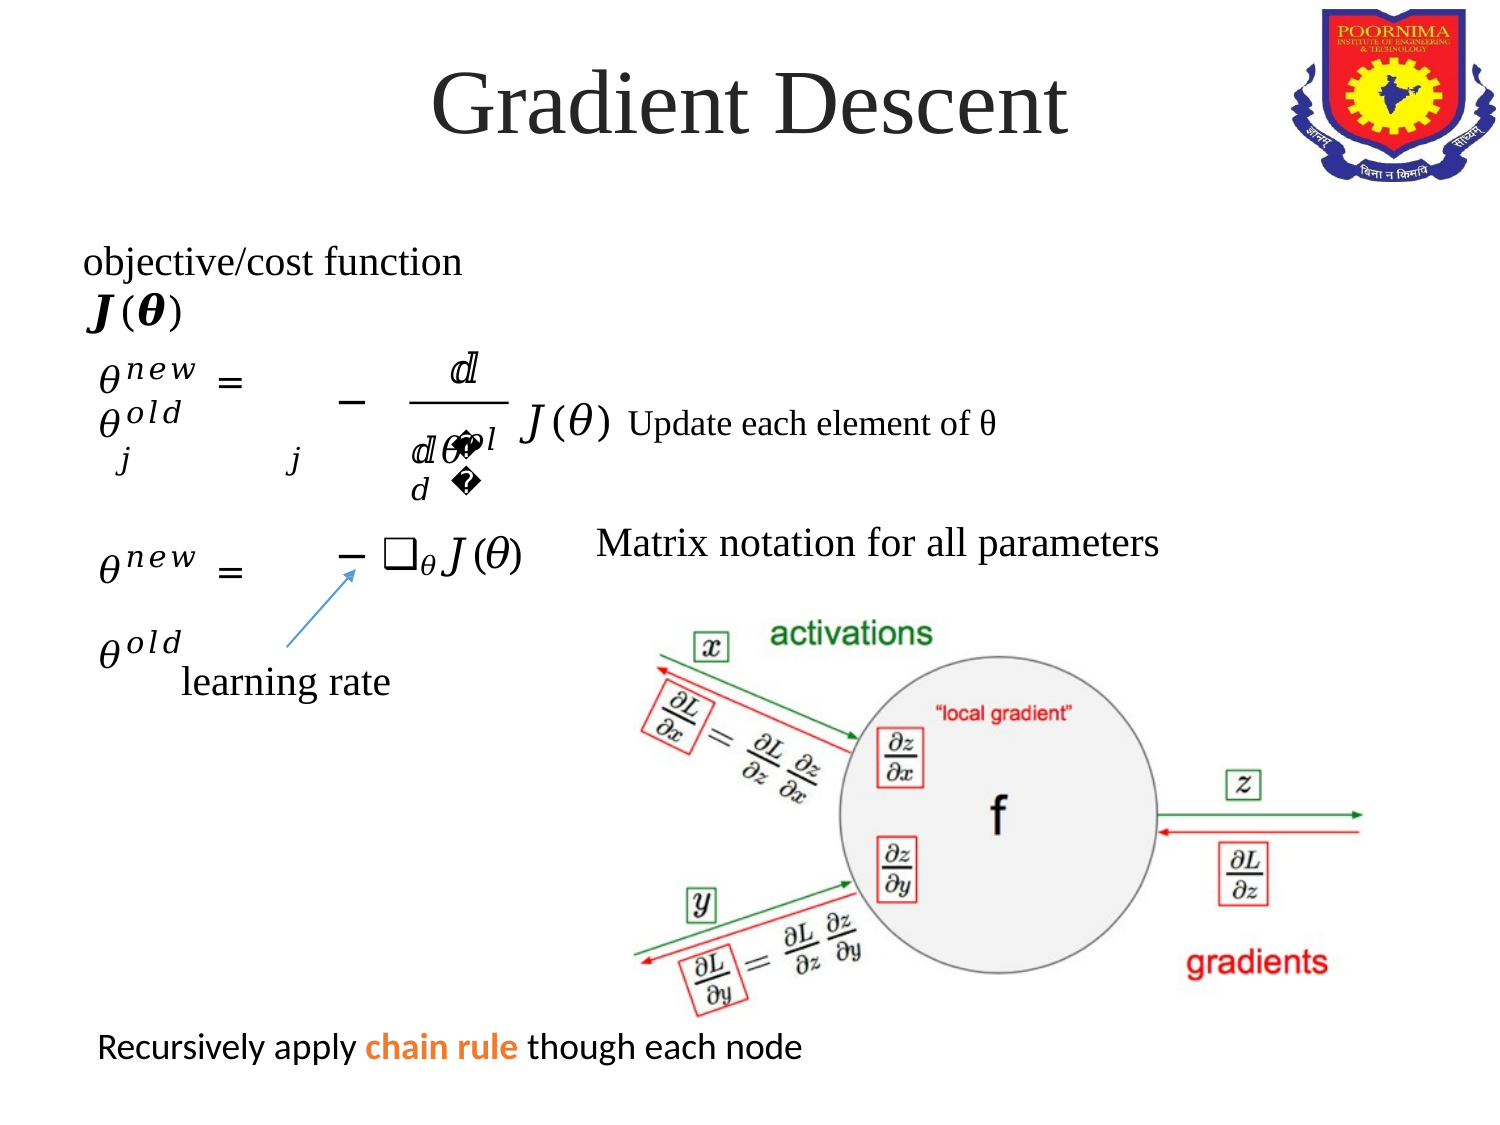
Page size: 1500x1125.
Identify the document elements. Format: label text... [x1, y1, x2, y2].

text_box Matrix notation for all parameters [593, 512, 1162, 565]
text_box ⅆ𝜃𝑜𝑙𝑑 [403, 385, 513, 507]
text_box − ❑𝜃𝐽(𝜃) [329, 521, 529, 581]
title Gradient Descent [428, 40, 1072, 231]
text_box ⅆ [445, 339, 473, 385]
text_box 𝜃𝑛𝑒𝑤 = 𝜃𝑜𝑙𝑑 𝑗 𝑗 [88, 353, 323, 476]
text_box − [333, 370, 404, 424]
text_box Recursively apply chain rule though each node [95, 1020, 809, 1068]
text_box [285, 569, 356, 648]
text_box learning rate [179, 651, 393, 704]
picture [1291, 9, 1496, 182]
picture [633, 618, 1364, 1018]
text_box objective/cost function 𝑱(𝜽) [80, 231, 554, 335]
text_box 𝜃𝑛𝑒𝑤 = 𝜃𝑜𝑙𝑑 [91, 503, 321, 676]
text_box 𝐽(𝜃) Update each element of θ [513, 370, 1023, 449]
